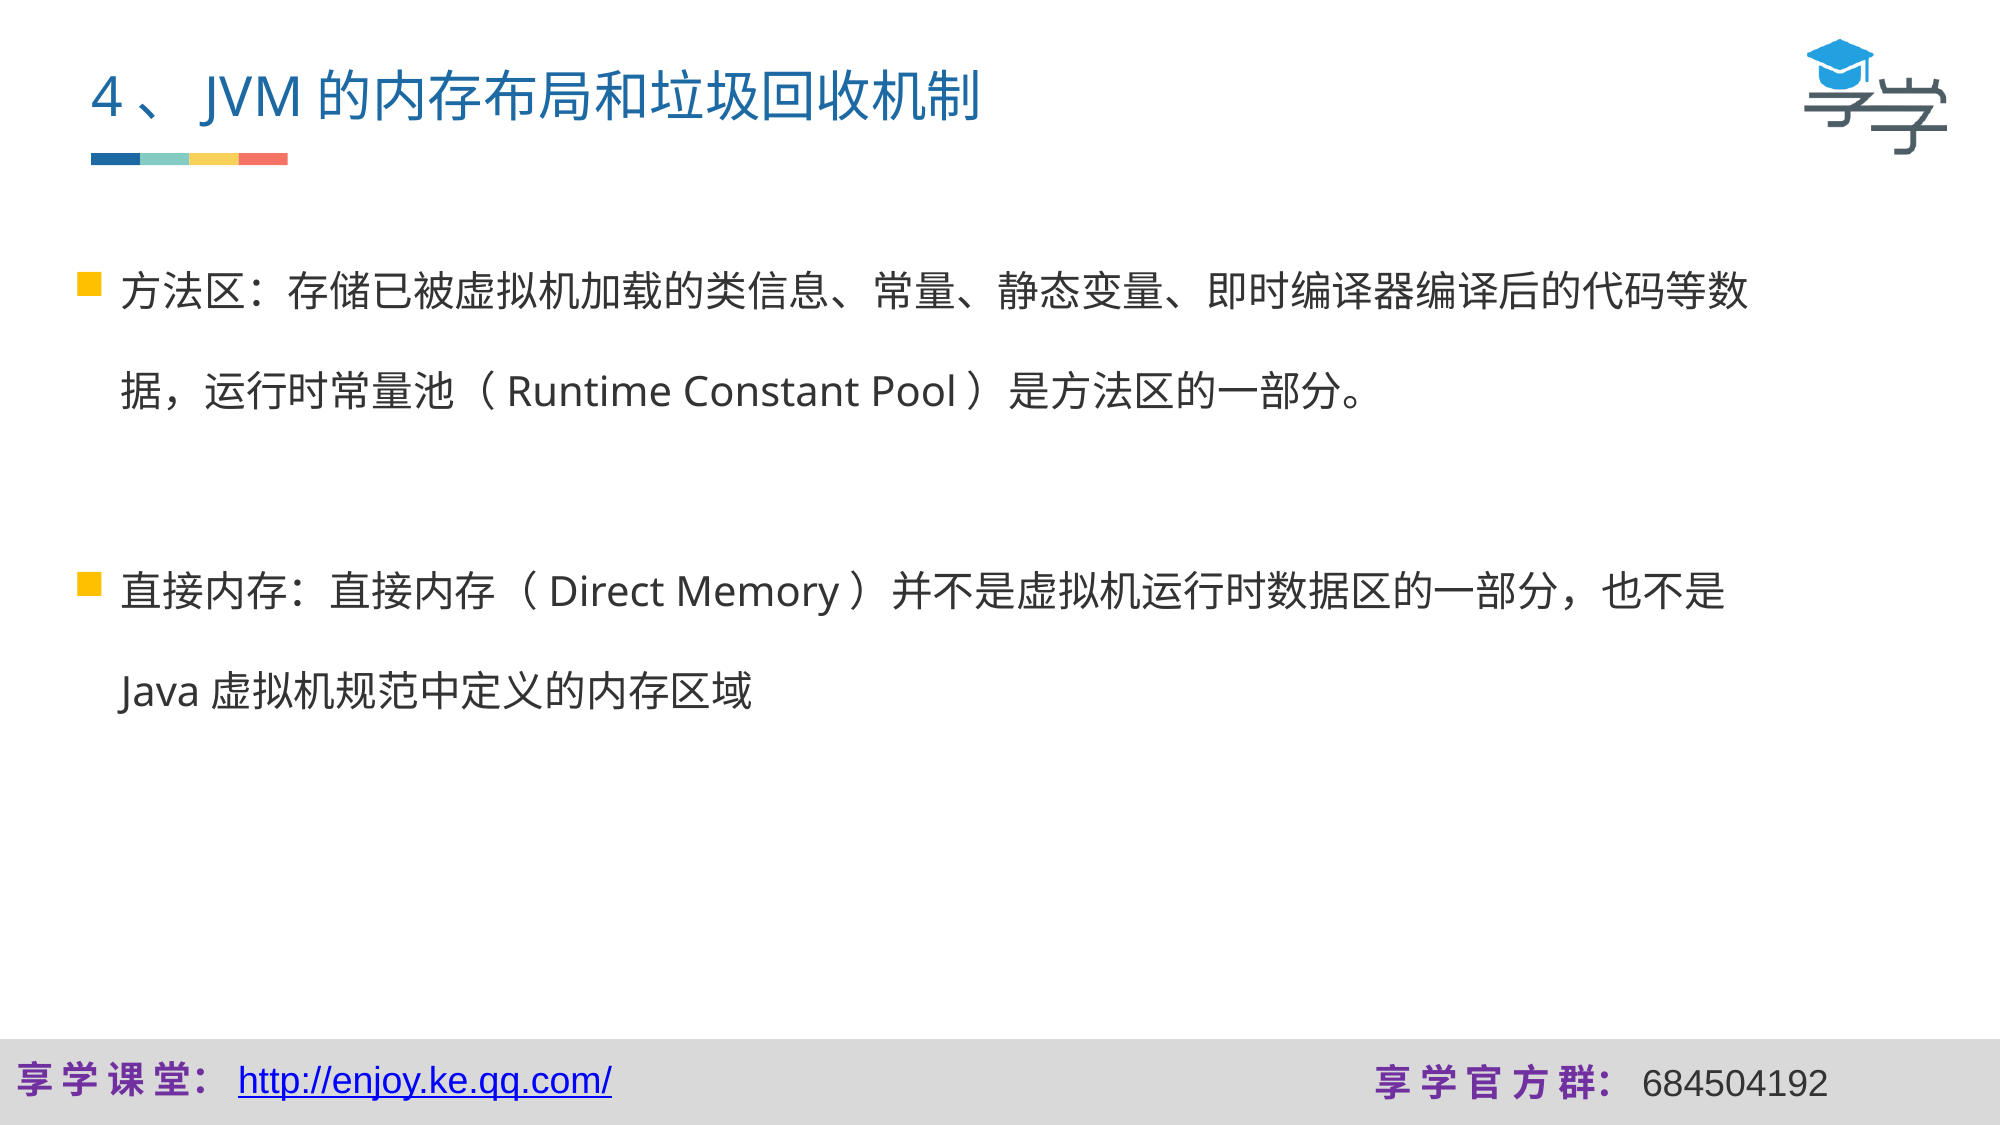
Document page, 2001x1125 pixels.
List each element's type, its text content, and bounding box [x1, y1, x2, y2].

text_box 4、JVM的内存布局和垃圾回收机制 [91, 60, 1119, 128]
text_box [90, 152, 288, 166]
text_box 方法区：存储已被虚拟机加载的类信息、常量、静态变量、即时编译器编译后的代码等数据，运行时常量池（Runtime Constant Pool）是方法区的一部分。 直接内存：直接内存（Direct Memory）并不是虚拟机运行时数据区的一部分，也不是Java虚拟机规范中定义的内存区域 [59, 207, 1802, 798]
picture [1799, 20, 1952, 173]
